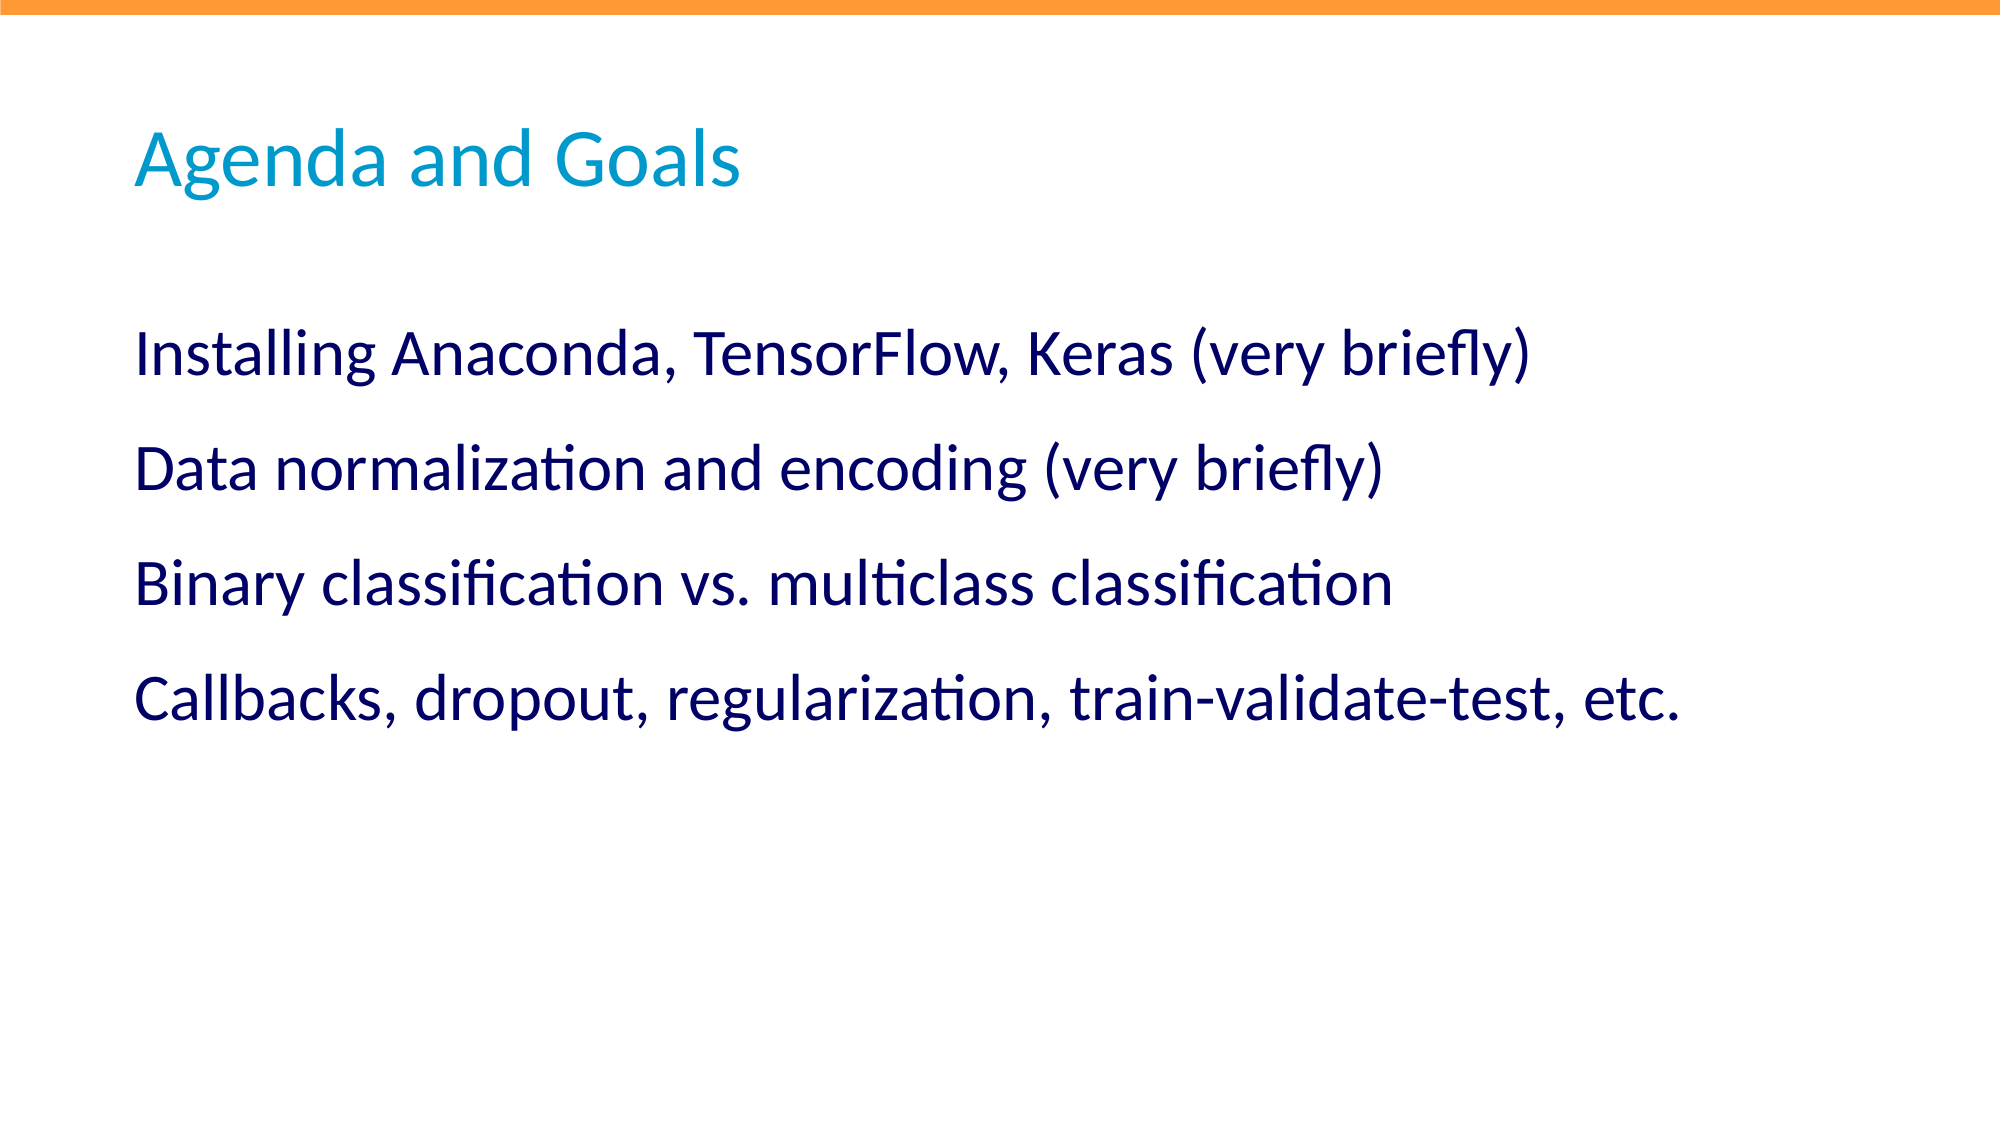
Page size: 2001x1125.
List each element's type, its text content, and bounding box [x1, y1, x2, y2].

text_box Agenda and Goals [119, 95, 878, 211]
text_box Installing Anaconda, TensorFlow, Keras (very briefly) Data normalization and encoding (very briefly) Binary classification vs. multiclass classification Callbacks, dropout, regularization, train-validate-test, etc. [119, 301, 1794, 775]
